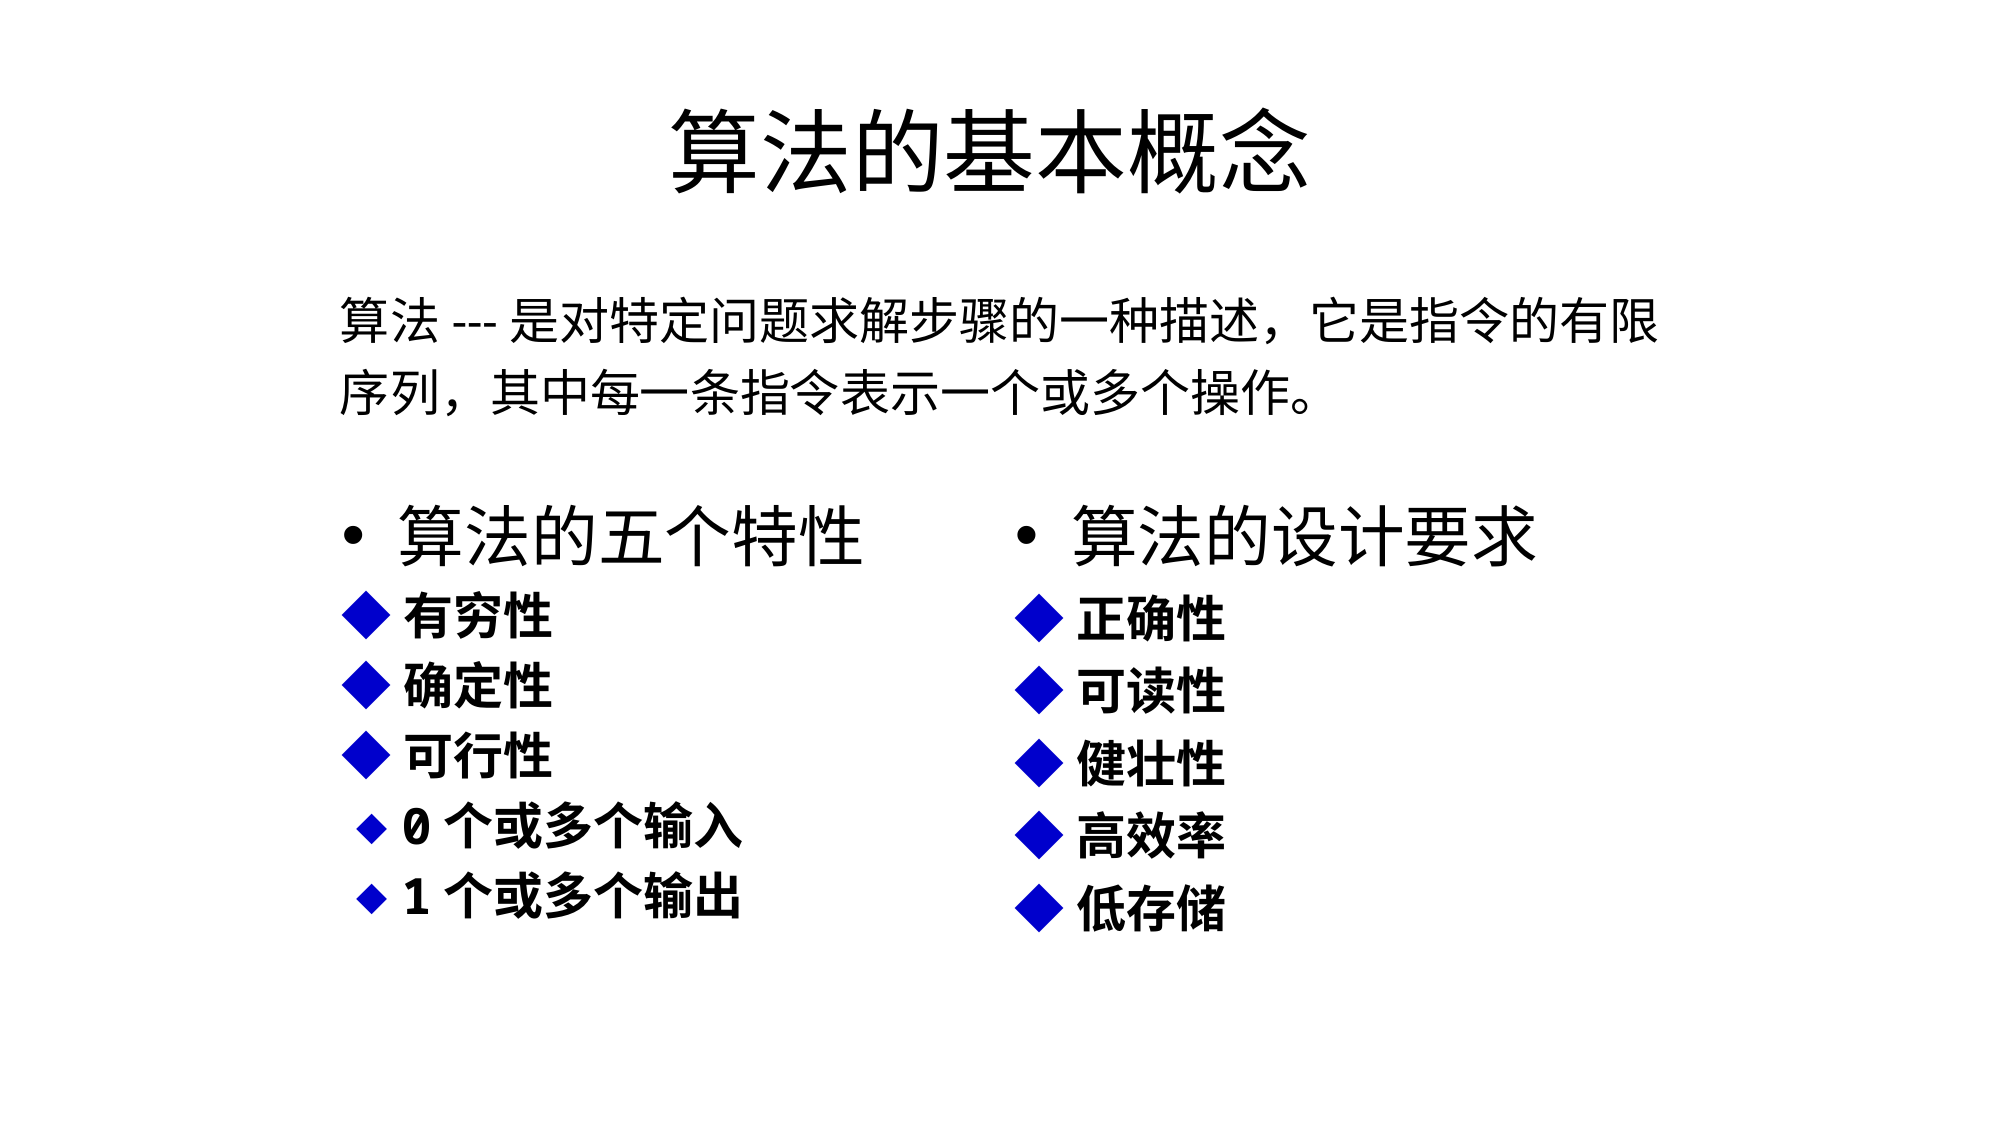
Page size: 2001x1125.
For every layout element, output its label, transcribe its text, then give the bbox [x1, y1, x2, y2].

text_box 算法的基本概念 [314, 56, 1665, 244]
title 算法---是对特定问题求解步骤的一种描述，它是指令的有限序列，其中每一条指令表示一个或多个操作。 [324, 255, 1675, 443]
text_box 算法的设计要求 ◆正确性 ◆可读性 ◆健壮性 ◆高效率 ◆低存储 [999, 486, 1616, 972]
list 算法的五个特性 ◆有穷性 ◆确定性 ◆可行性 ◆0个或多个输入 ◆1个或多个输出 [326, 486, 943, 988]
